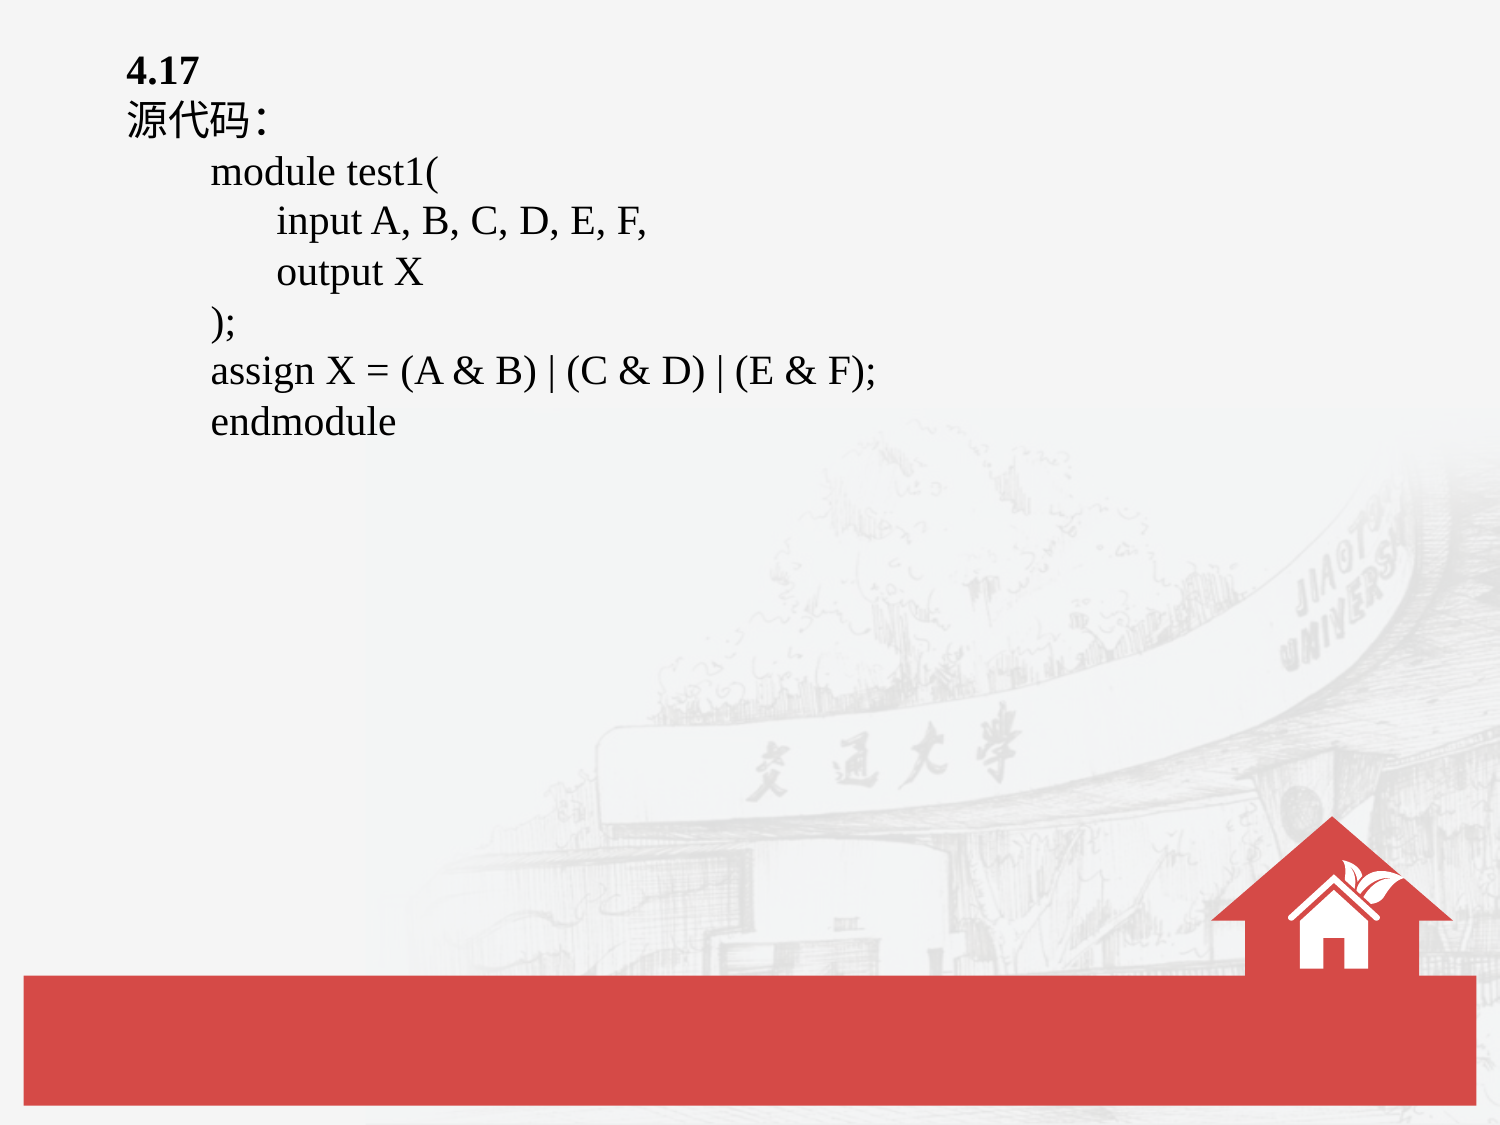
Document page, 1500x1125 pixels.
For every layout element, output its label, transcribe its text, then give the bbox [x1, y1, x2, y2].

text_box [23, 816, 1477, 1106]
text_box 4.17 源代码： module test1( input A, B, C, D, E, F, output X ); assign X = (A & B) | (C & D) | (E & F); endmodule [111, 35, 1121, 451]
